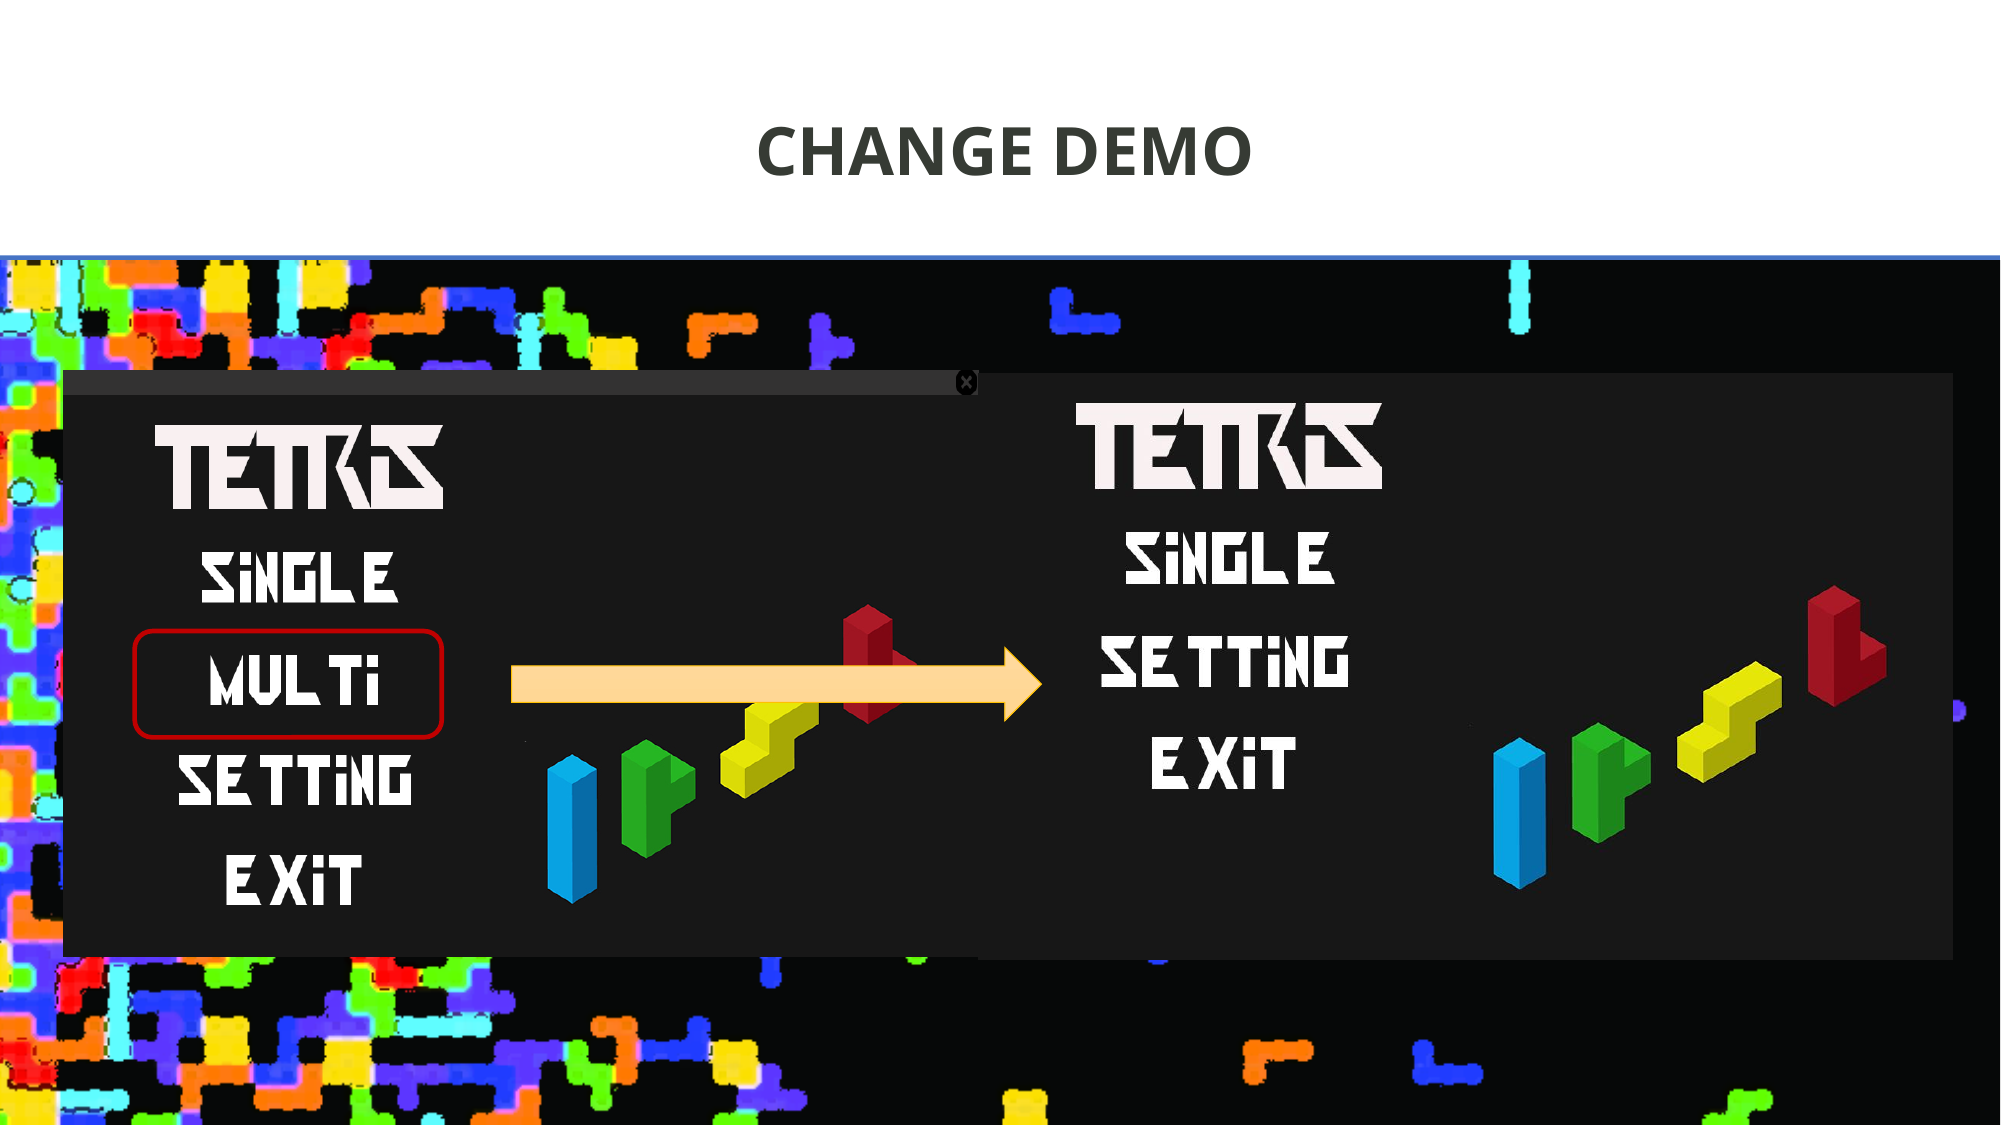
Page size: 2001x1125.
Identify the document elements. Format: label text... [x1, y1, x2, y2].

text_box CHANGE DEMO [740, 101, 1271, 197]
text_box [63, 370, 978, 957]
picture [0, 255, 2001, 1125]
